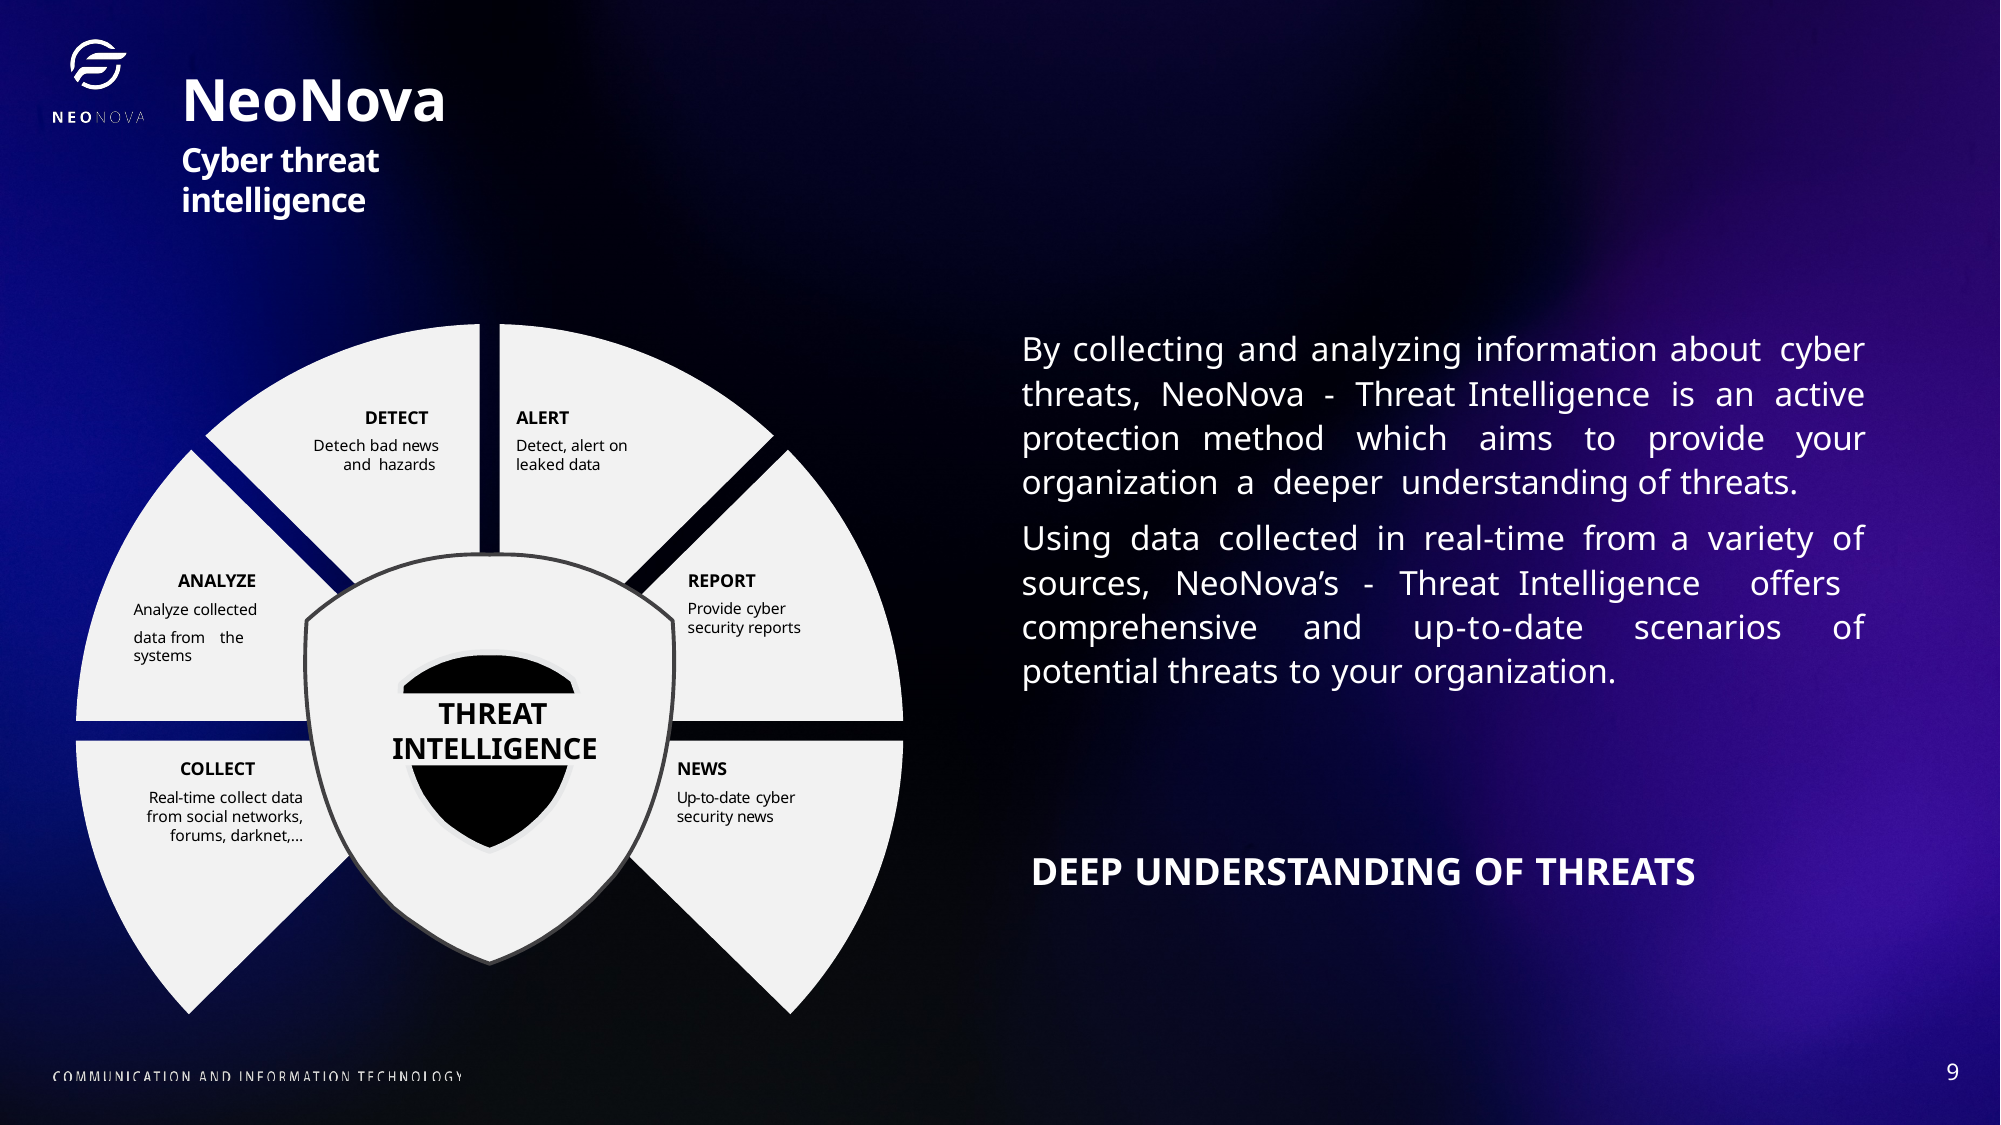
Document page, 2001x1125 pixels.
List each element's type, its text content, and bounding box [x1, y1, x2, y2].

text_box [75, 324, 904, 1015]
text_box By collecting and analyzing information about cyber threats, NeoNova - Threat Intelligence is an active protection method which aims to provide your organization a deeper understanding of threats. Using data collected in real-time from a variety of sources, NeoNova’s - Threat Intelligence offers comprehensive and up-to-date scenarios of potential threats to your organization. [1019, 322, 1867, 691]
picture [0, 0, 2000, 1125]
text_box NeoNova Cyber threat intelligence [174, 56, 567, 220]
text_box DEEP UNDERSTANDING OF THREATS [1019, 828, 1744, 894]
